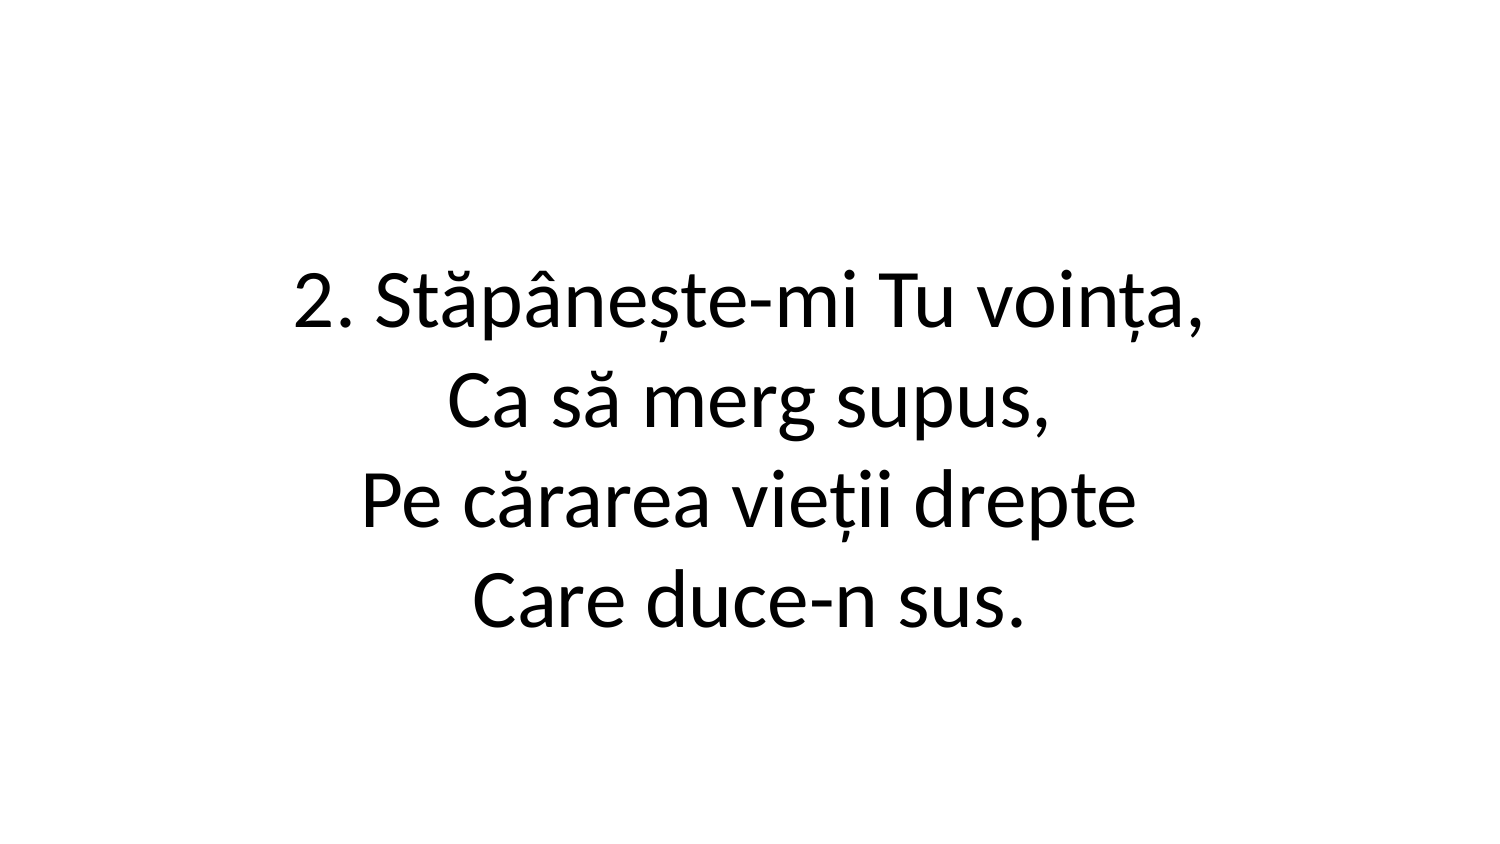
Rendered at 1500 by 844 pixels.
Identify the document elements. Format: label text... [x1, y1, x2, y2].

text_box 2. Stăpânește-mi Tu voința, Ca să merg supus, Pe cărarea vieții drepte Care duce-n sus. [277, 192, 1222, 652]
